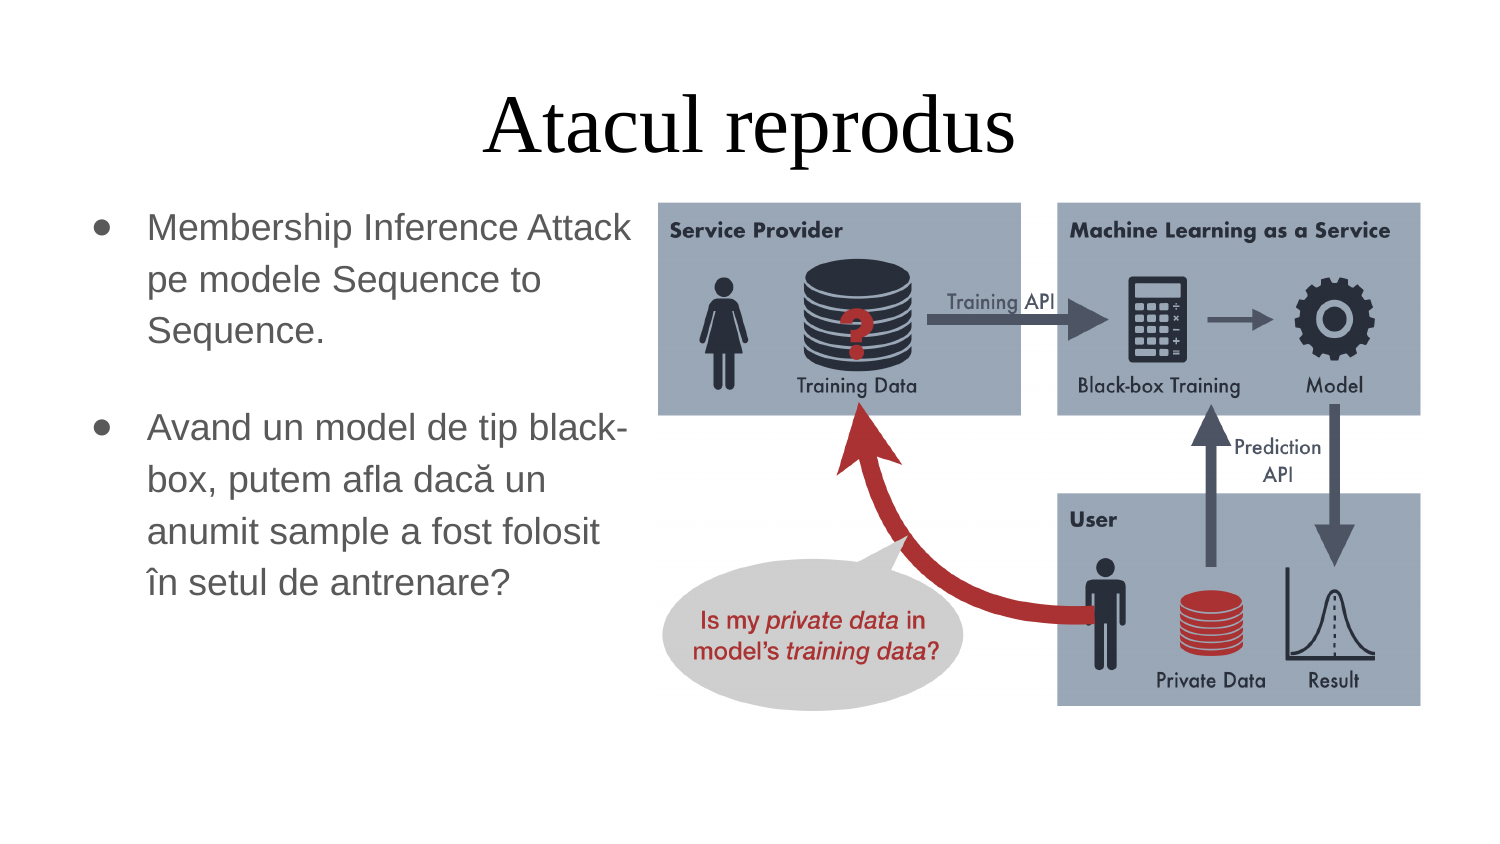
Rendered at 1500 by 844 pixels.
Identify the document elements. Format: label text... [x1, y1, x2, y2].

title Atacul reprodus [51, 64, 1449, 159]
picture [652, 196, 1427, 716]
list Membership Inference Attack pe modele Sequence to Sequence. Avand un model de tip black-box, putem afla dacă un anumit sample a fost folosit în setul de antrenare? [56, 181, 648, 773]
